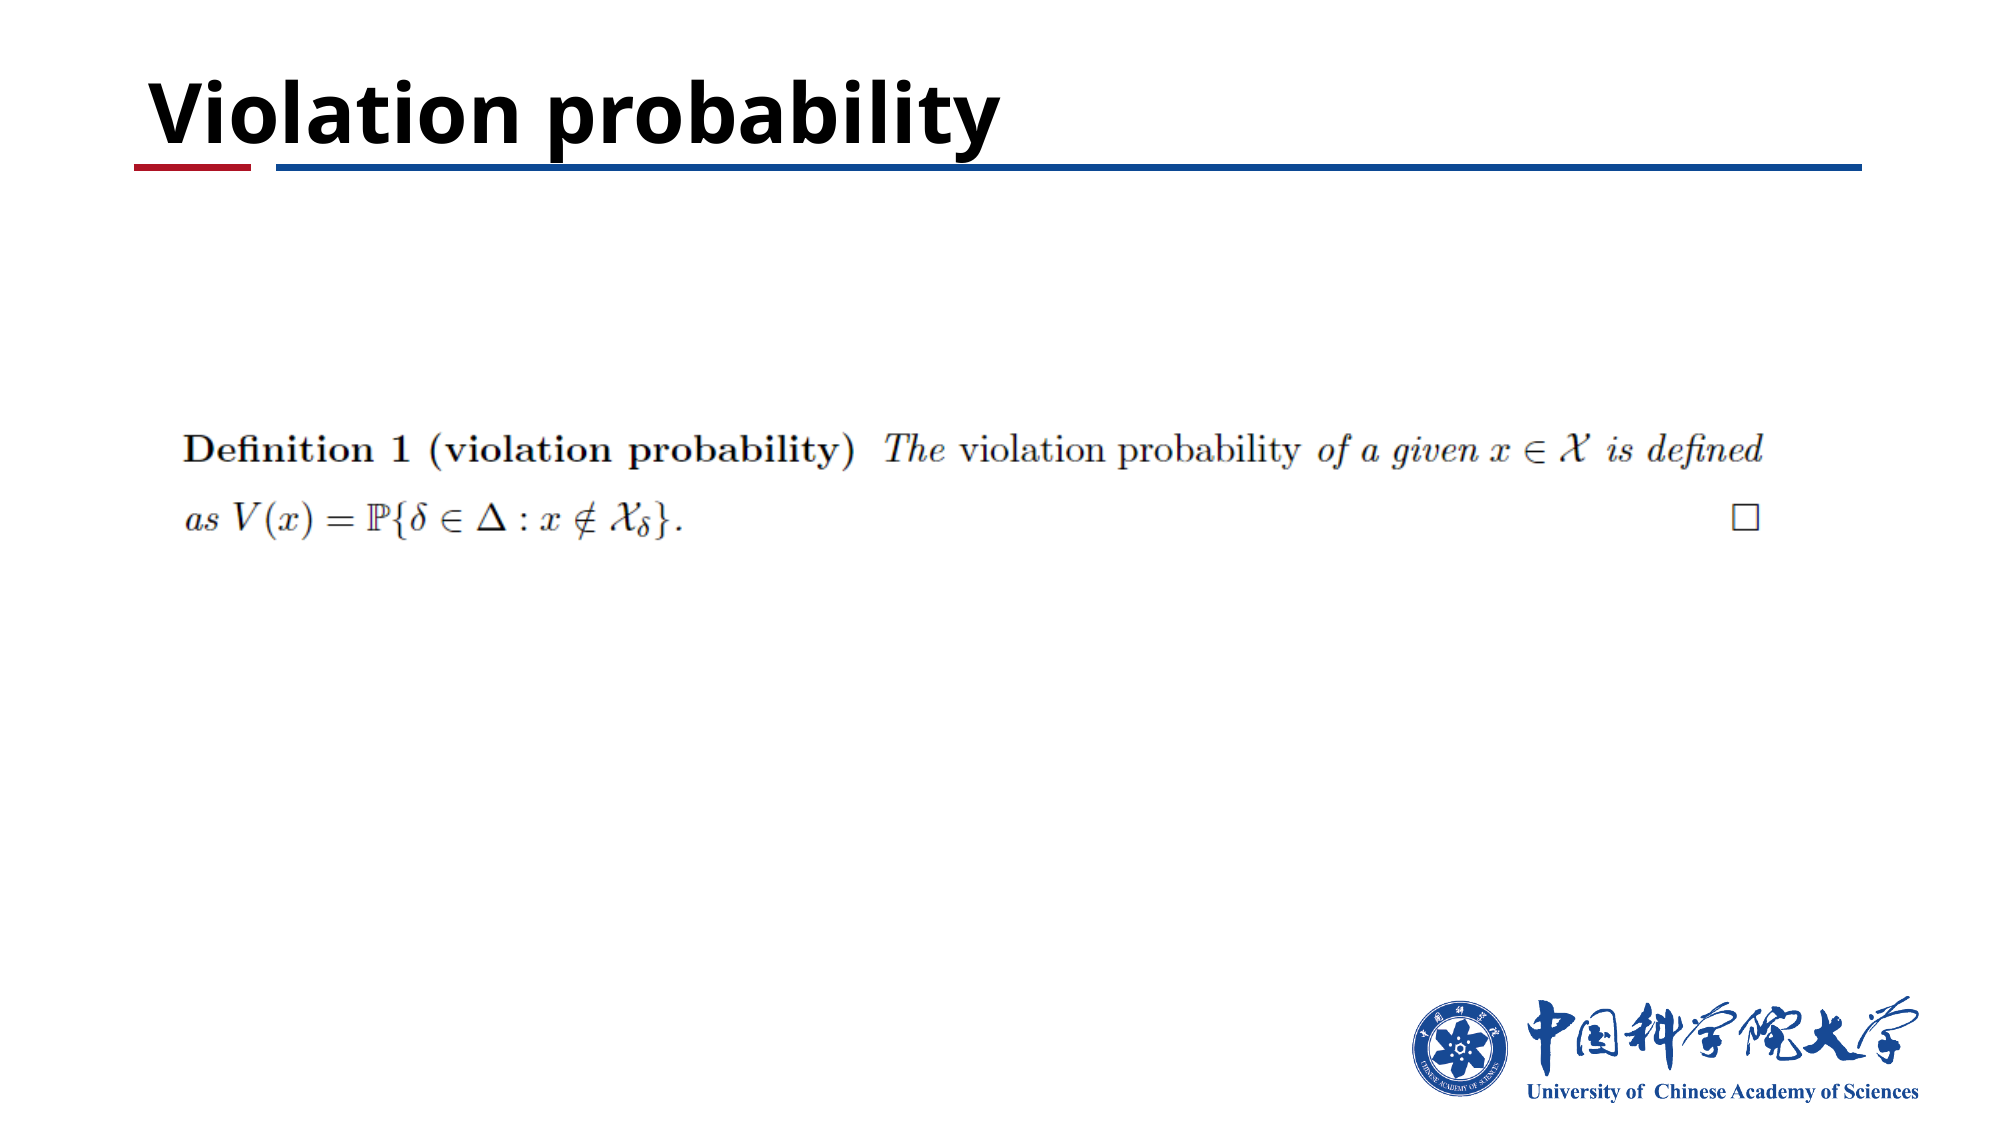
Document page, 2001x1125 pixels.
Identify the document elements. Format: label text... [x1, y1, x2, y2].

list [141, 393, 1831, 570]
picture [1412, 996, 1919, 1103]
title Violation probability [133, 0, 1863, 168]
